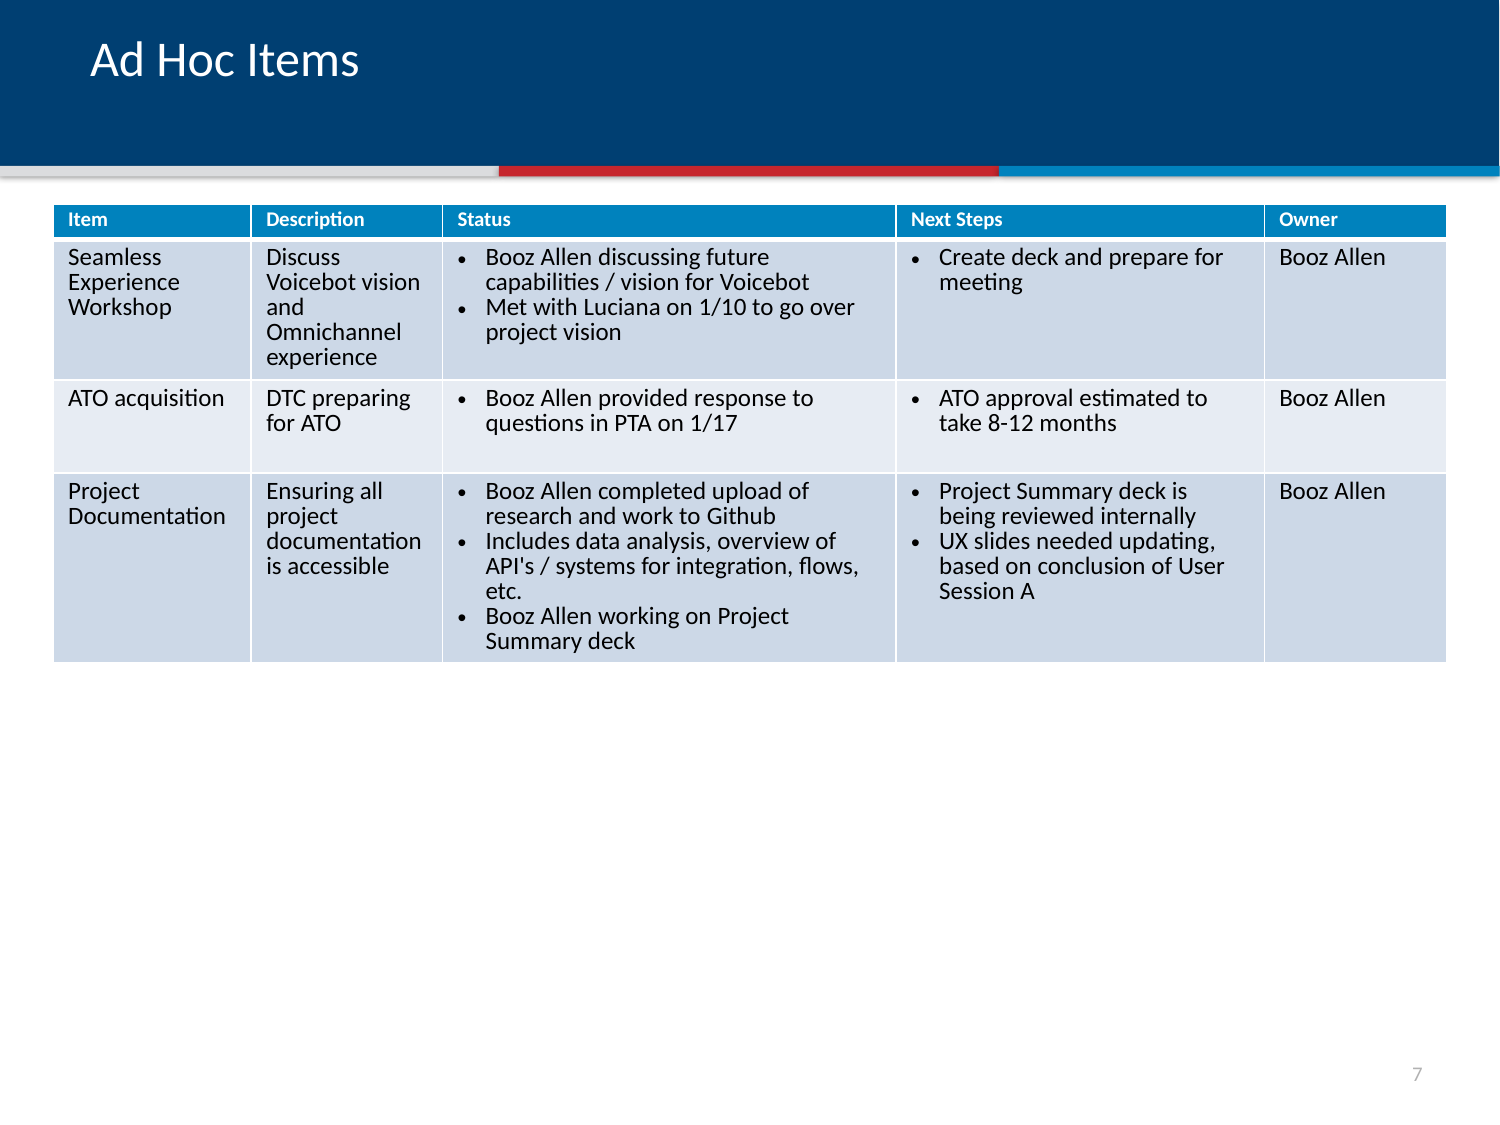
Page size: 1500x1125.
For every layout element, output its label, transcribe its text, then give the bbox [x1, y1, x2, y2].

table_cell ATO approval estimated to take 8-12 months [897, 381, 1264, 472]
table_cell Project Summary deck is being reviewed internally UX slides needed updating, based on conclusion of User Session A [897, 474, 1264, 662]
table_cell DTC preparing for ATO [252, 381, 442, 472]
table_header Status​ [443, 205, 895, 237]
table_cell ATO acquisition [54, 381, 250, 472]
table_cell Booz Allen discussing future capabilities / vision for Voicebot Met with Luciana on 1/10 to go over project vision [443, 242, 895, 379]
title Ad Hoc Items [75, 20, 1425, 154]
table_cell Booz Allen provided response to questions in PTA on 1/17 [443, 381, 895, 472]
table_cell Seamless Experience Workshop [54, 242, 250, 379]
table_header Owner​ [1265, 205, 1446, 237]
table_cell Booz Allen [1265, 381, 1446, 472]
slide_number 6 [1382, 1042, 1423, 1103]
table_cell Project Documentation [54, 474, 250, 662]
table_cell Create deck and prepare for meeting [897, 242, 1264, 379]
table_header Description​ [252, 205, 442, 237]
table_cell Booz Allen [1265, 474, 1446, 662]
table_cell Ensuring all project documentation is accessible [252, 474, 442, 662]
table_cell Booz Allen [1265, 242, 1446, 379]
table_header Item​ [54, 205, 250, 237]
table_cell Discuss Voicebot vision and Omnichannel experience [252, 242, 442, 379]
table_cell Booz Allen completed upload of research and work to Github Includes data analysis, overview of API's / systems for integration, flows, etc. Booz Allen working on Project Summary deck [443, 474, 895, 662]
table_header Next Steps​ [897, 205, 1264, 237]
